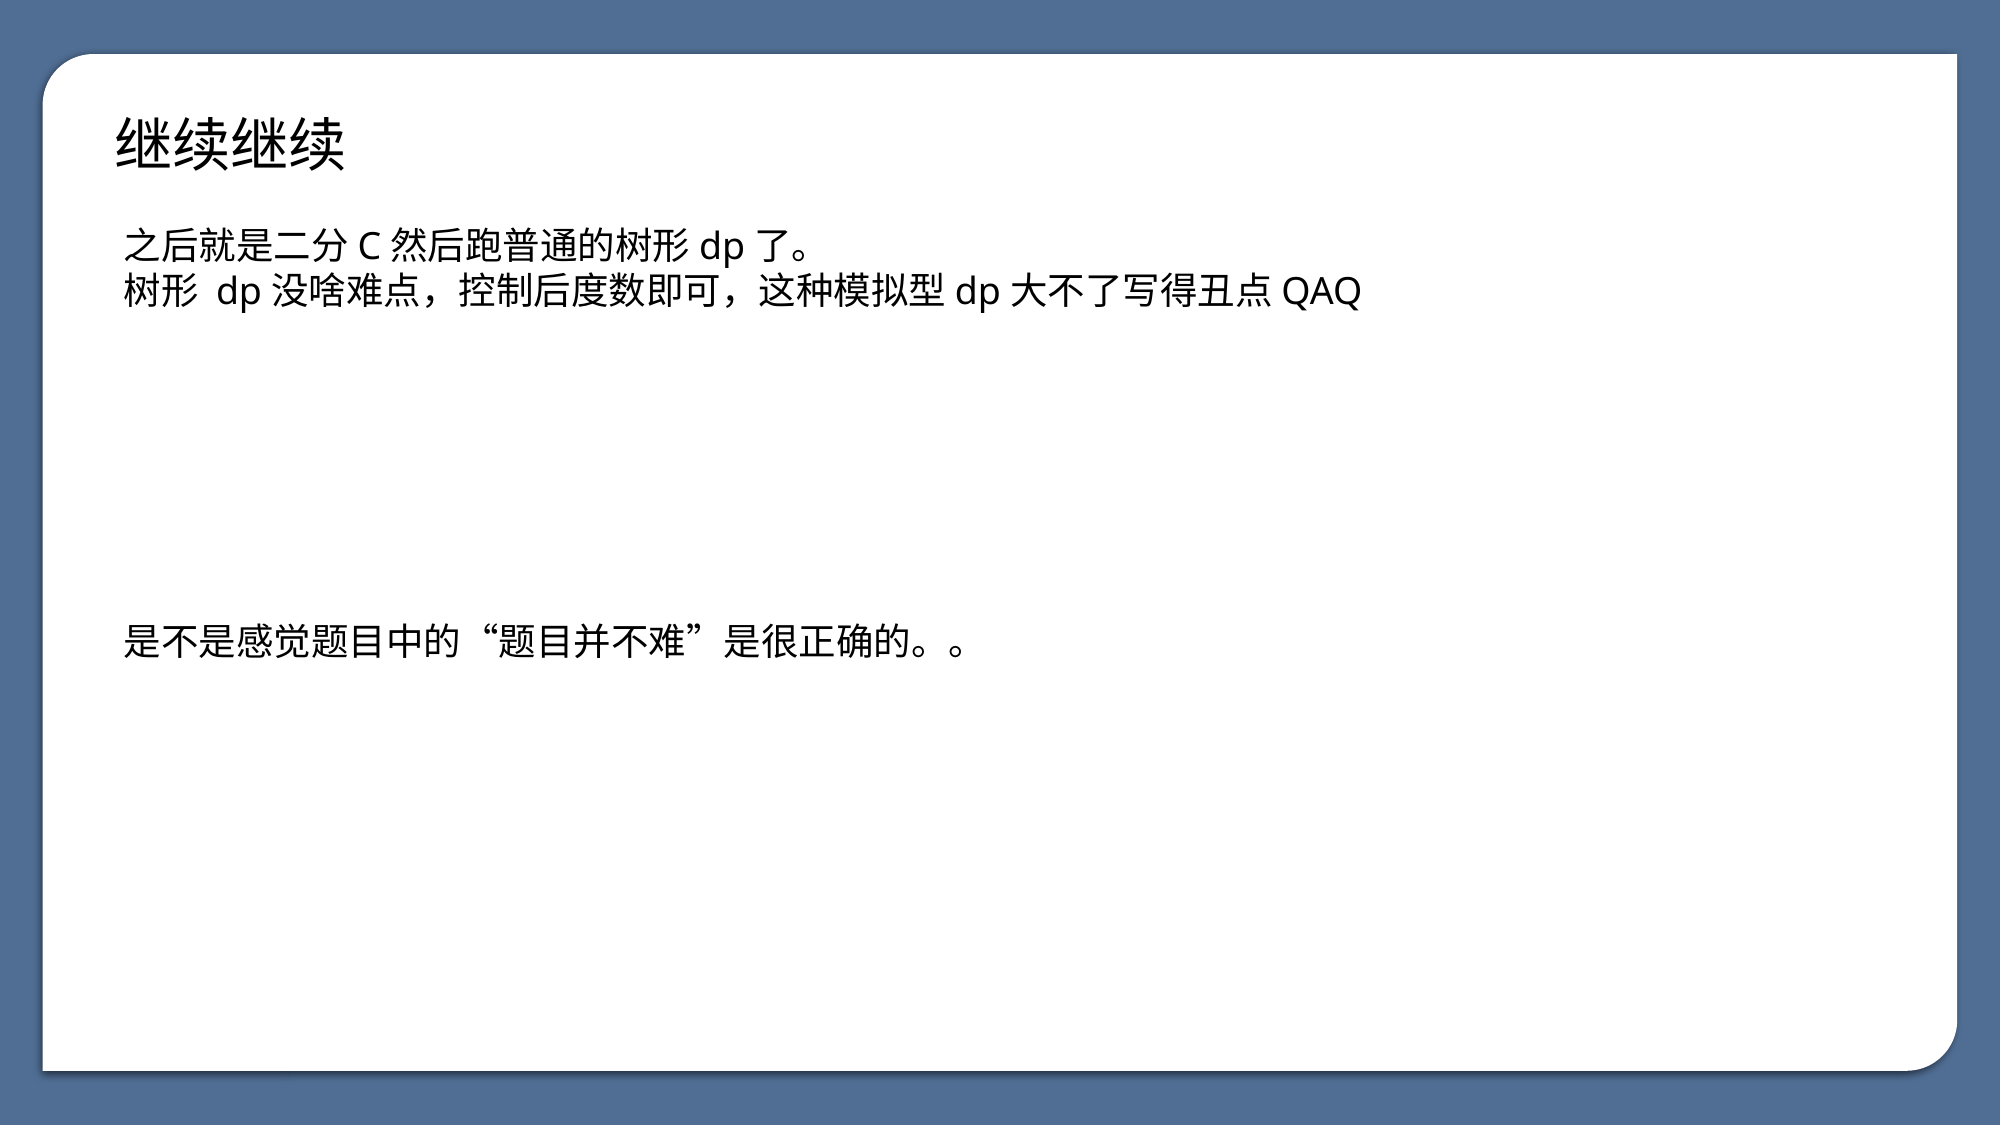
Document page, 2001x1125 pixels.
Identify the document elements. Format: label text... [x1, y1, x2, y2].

text_box 是不是感觉题目中的“题目并不难”是很正确的。。 [108, 610, 1778, 670]
text_box 之后就是二分C然后跑普通的树形dp了。 树形 dp没啥难点，控制后度数即可，这种模拟型dp大不了写得丑点QAQ [108, 214, 1846, 320]
text_box 继续继续 [99, 100, 1795, 186]
text_box [42, 54, 1958, 1071]
